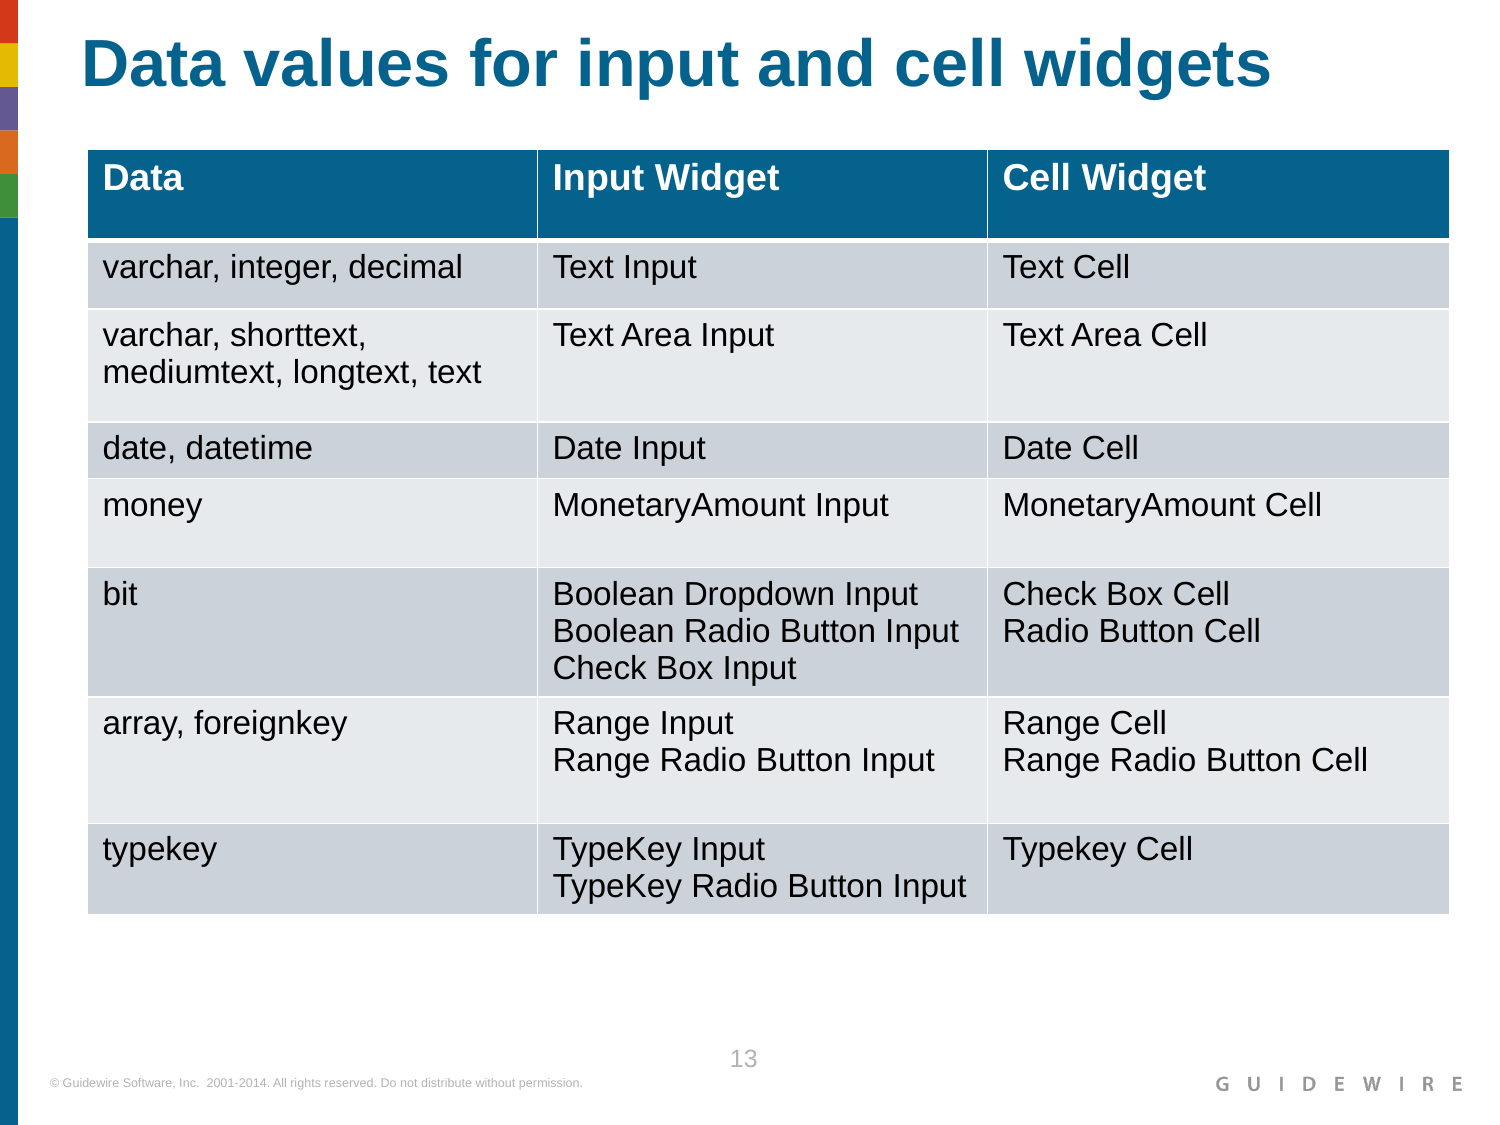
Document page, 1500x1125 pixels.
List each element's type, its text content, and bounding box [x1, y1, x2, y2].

picture [1215, 1073, 1480, 1096]
table_cell money [88, 479, 537, 567]
table_cell Text Cell [988, 243, 1449, 308]
table_cell Range Cell Range Radio Button Cell [988, 698, 1449, 823]
table_cell date, datetime [88, 423, 537, 478]
table_header Data [88, 150, 537, 238]
table_cell varchar, shorttext, mediumtext, longtext, text [88, 310, 537, 421]
table_header Input Widget [538, 150, 987, 238]
table_cell Typekey Cell [988, 824, 1449, 914]
table_cell Check Box Cell Radio Button Cell [988, 568, 1449, 696]
table_cell Text Area Cell [988, 310, 1449, 421]
table_cell bit [88, 568, 537, 696]
table_cell array, foreignkey [88, 698, 537, 823]
table_cell Text Input [538, 243, 987, 308]
table_cell MonetaryAmount Input [538, 479, 987, 567]
text_box Data values for input and cell widgets [81, 19, 1446, 142]
table_cell Range Input Range Radio Button Input [538, 698, 987, 823]
table_cell Date Input [538, 423, 987, 478]
table_cell typekey [88, 824, 537, 914]
table_cell Text Area Input [538, 310, 987, 421]
table_cell TypeKey Input TypeKey Radio Button Input [538, 824, 987, 914]
table_cell Boolean Dropdown Input Boolean Radio Button Input Check Box Input [538, 568, 987, 696]
table_header Cell Widget [988, 150, 1449, 238]
table_cell MonetaryAmount Cell [988, 479, 1449, 567]
table_cell varchar, integer, decimal [88, 243, 537, 308]
table_cell Date Cell [988, 423, 1449, 478]
